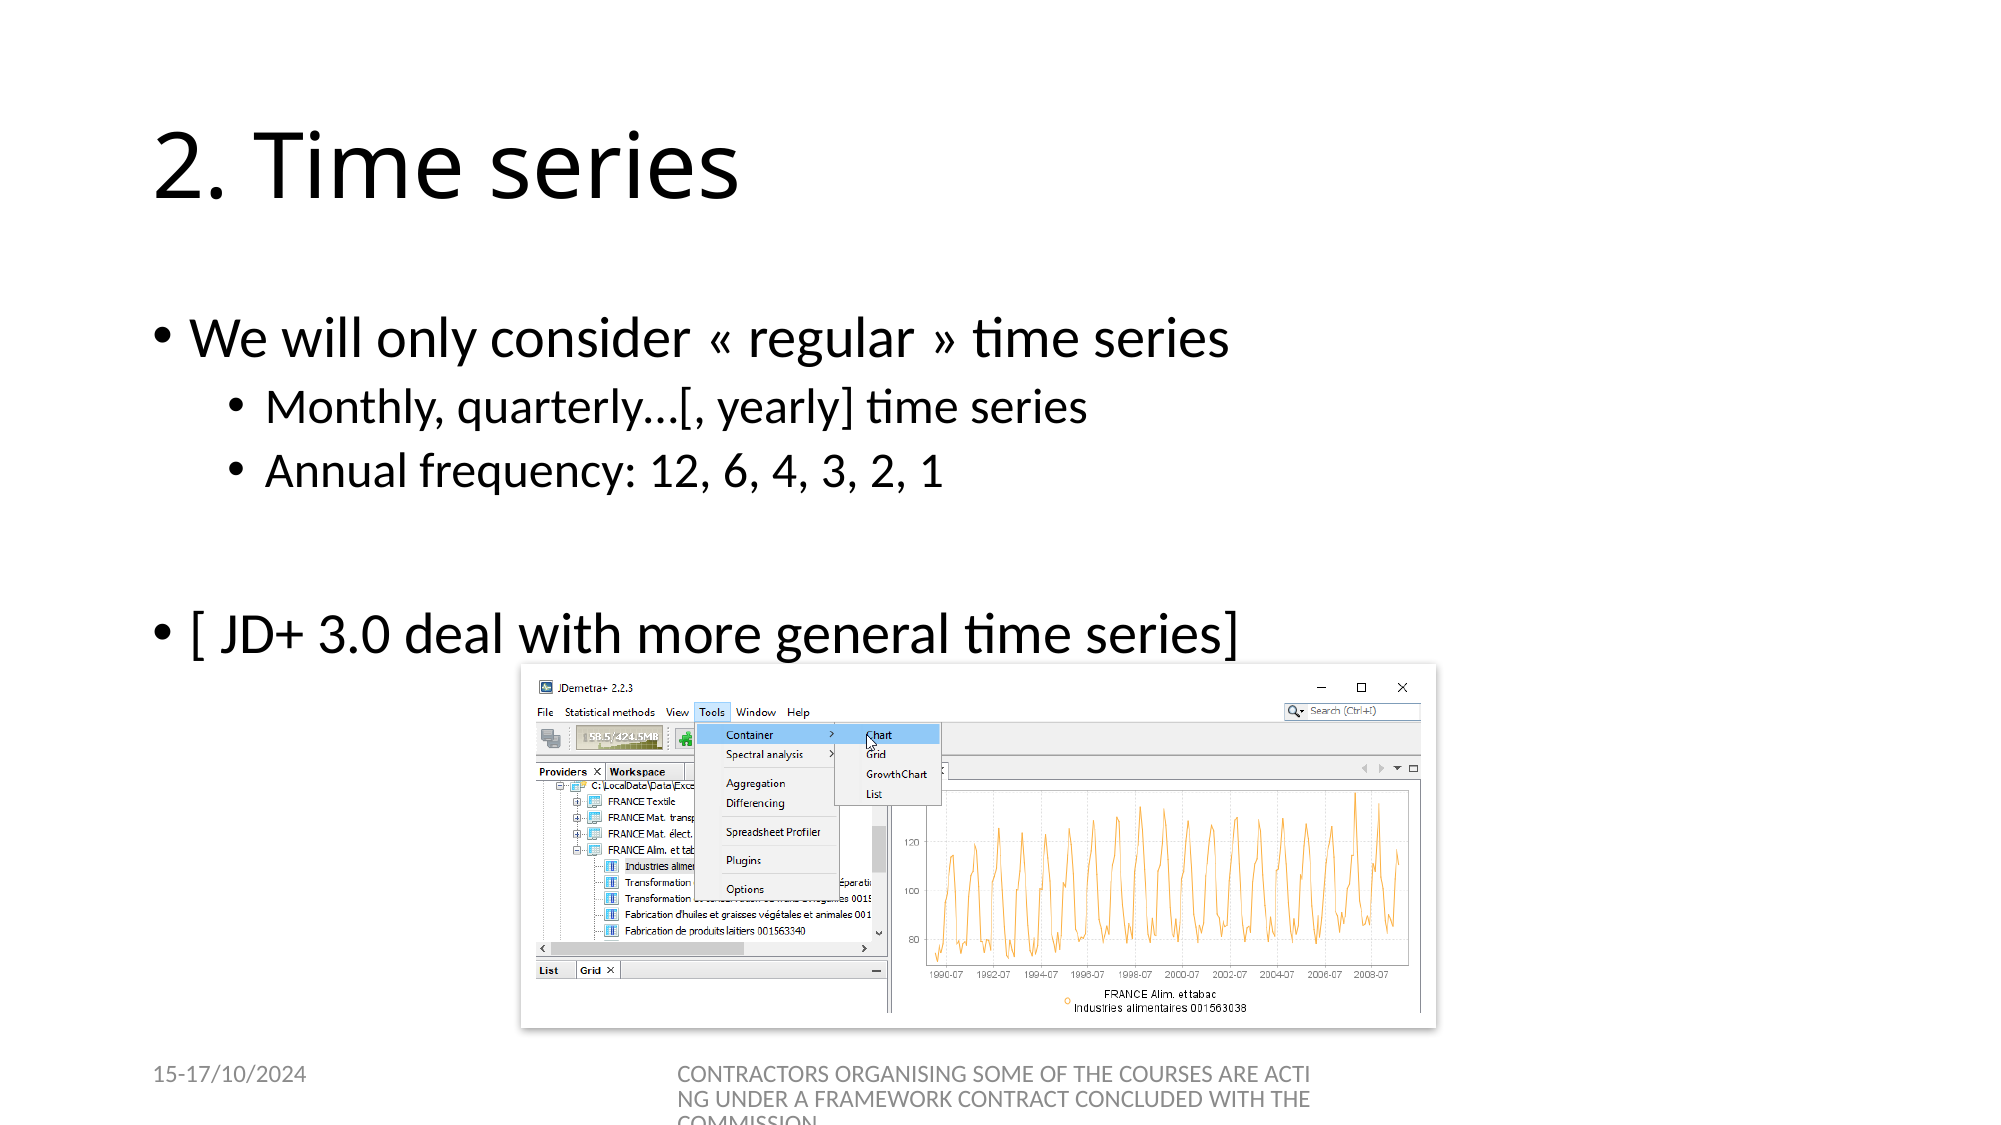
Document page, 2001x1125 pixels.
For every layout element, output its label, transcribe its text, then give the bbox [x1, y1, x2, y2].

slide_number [137, 1042, 588, 1103]
title 2. Time series [137, 59, 1863, 278]
footer CONTRACTORS ORGANISING SOME OF THE COURSES ARE ACTING UNDER A FRAMEWORK CONTRACT CONCLUDED WITH THE COMMISSION [662, 1042, 1338, 1103]
picture [535, 678, 1422, 1014]
list We will only consider « regular » time series Monthly, quarterly…[, yearly] time series Annual frequency: 12, 6, 4, 3, 2, 1 [ JD+ 3.0 deal with more general time series] [137, 299, 1863, 1014]
